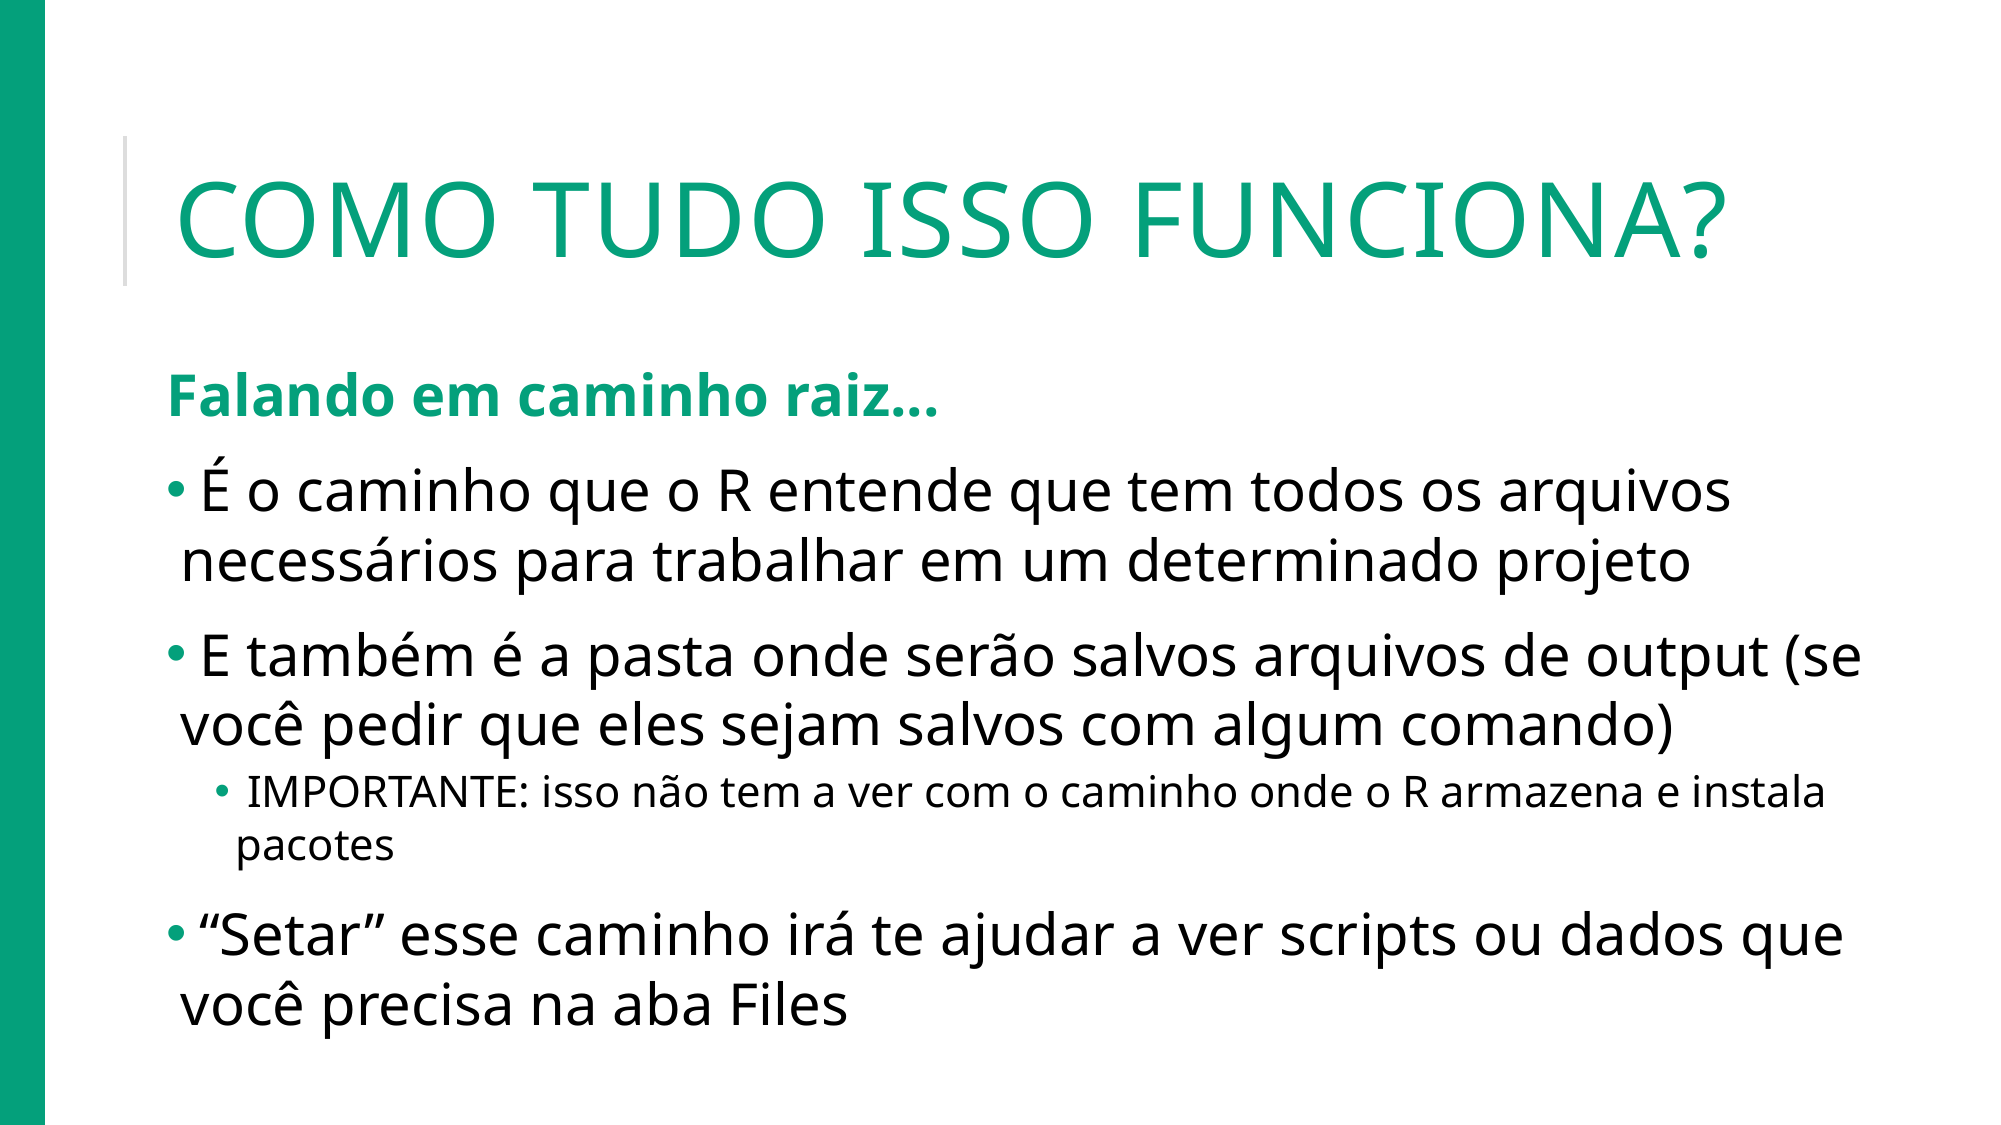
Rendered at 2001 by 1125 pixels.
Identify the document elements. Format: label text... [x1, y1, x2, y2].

title COMO TUDO ISSO FUNCIONA? [159, 104, 1754, 350]
text_box [0, 0, 45, 1125]
list Falando em caminho raiz... É o caminho que o R entende que tem todos os arquivos necessários para trabalhar em um determinado projeto E também é a pasta onde serão salvos arquivos de output (se você pedir que eles sejam salvos com algum comando) IMPORTANTE: isso não tem a ver com o caminho onde o R armazena e instala pacotes “Setar” esse caminho irá te ajudar a ver scripts ou dados que você precisa na aba Files [159, 350, 1923, 1054]
